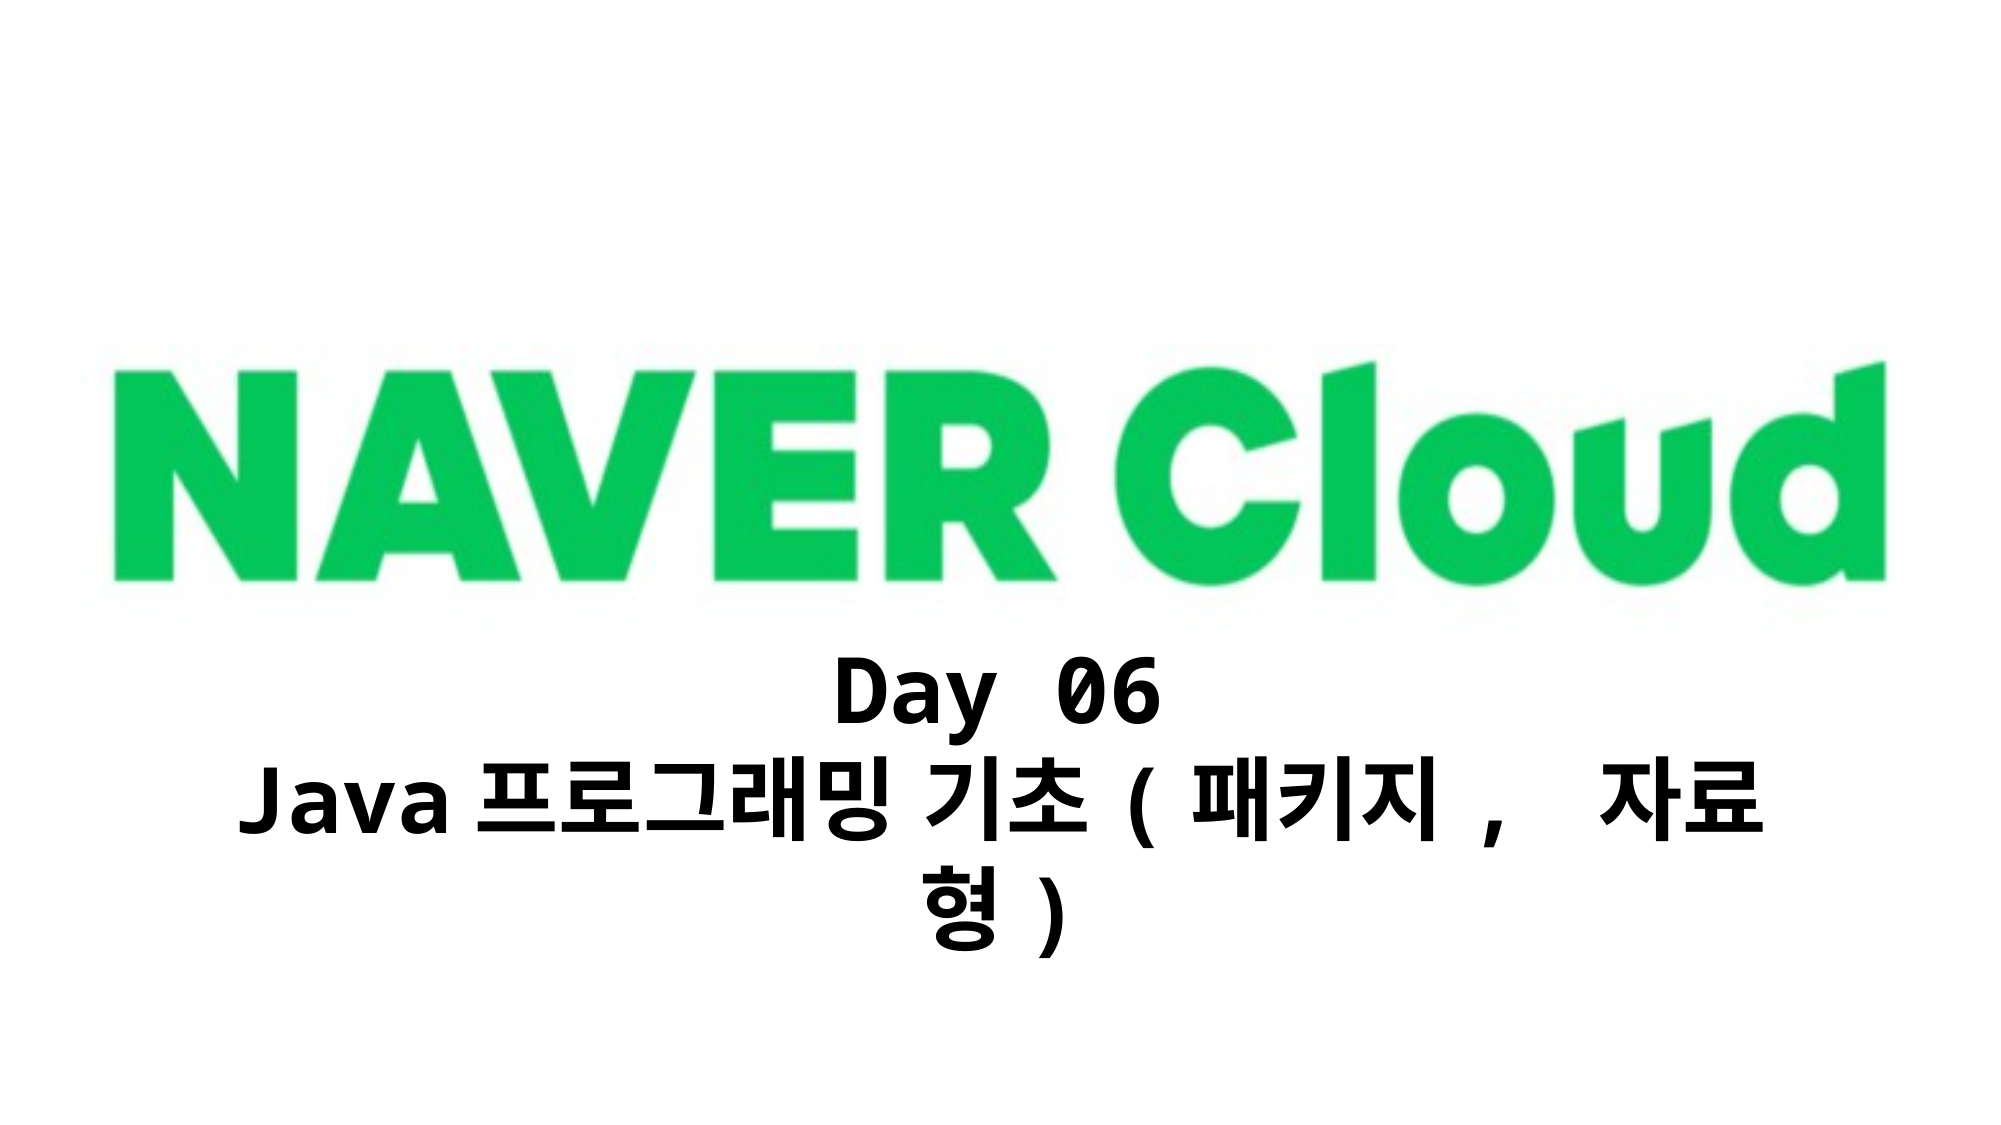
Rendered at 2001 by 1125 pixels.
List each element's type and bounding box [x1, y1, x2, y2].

text_box [0, 0, 2000, 1125]
